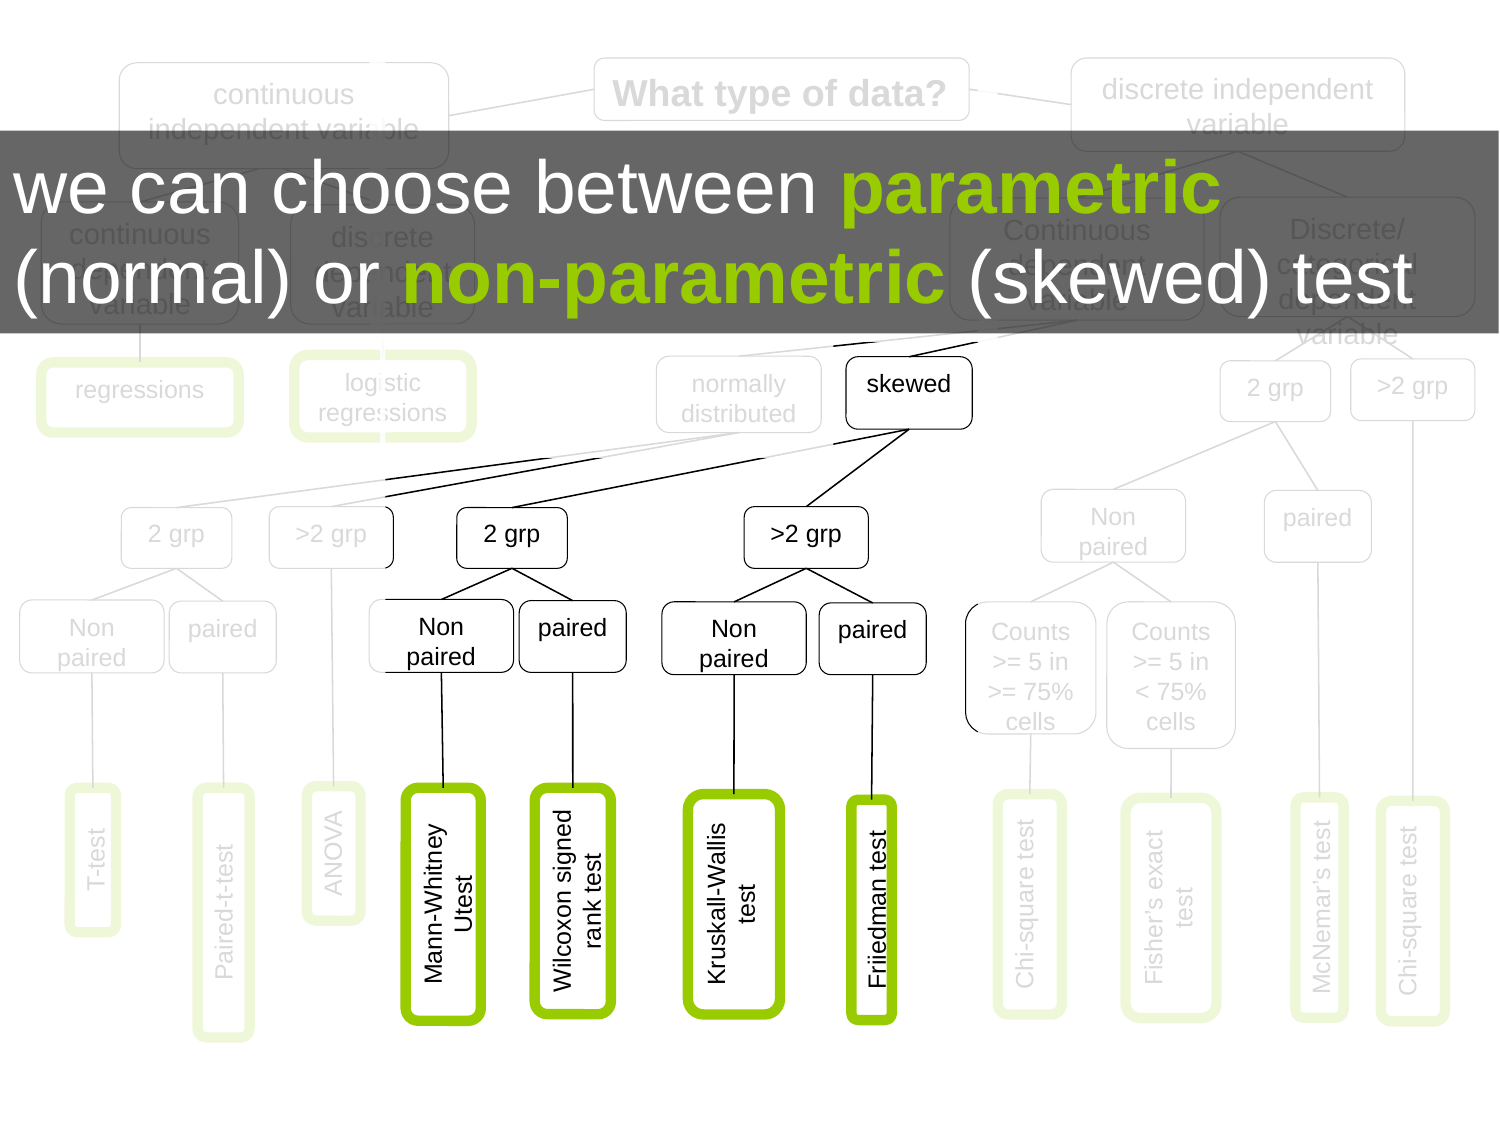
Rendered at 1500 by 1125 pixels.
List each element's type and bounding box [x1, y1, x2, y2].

text_box [9, 12, 1500, 1125]
text_box [0, 130, 4, 334]
